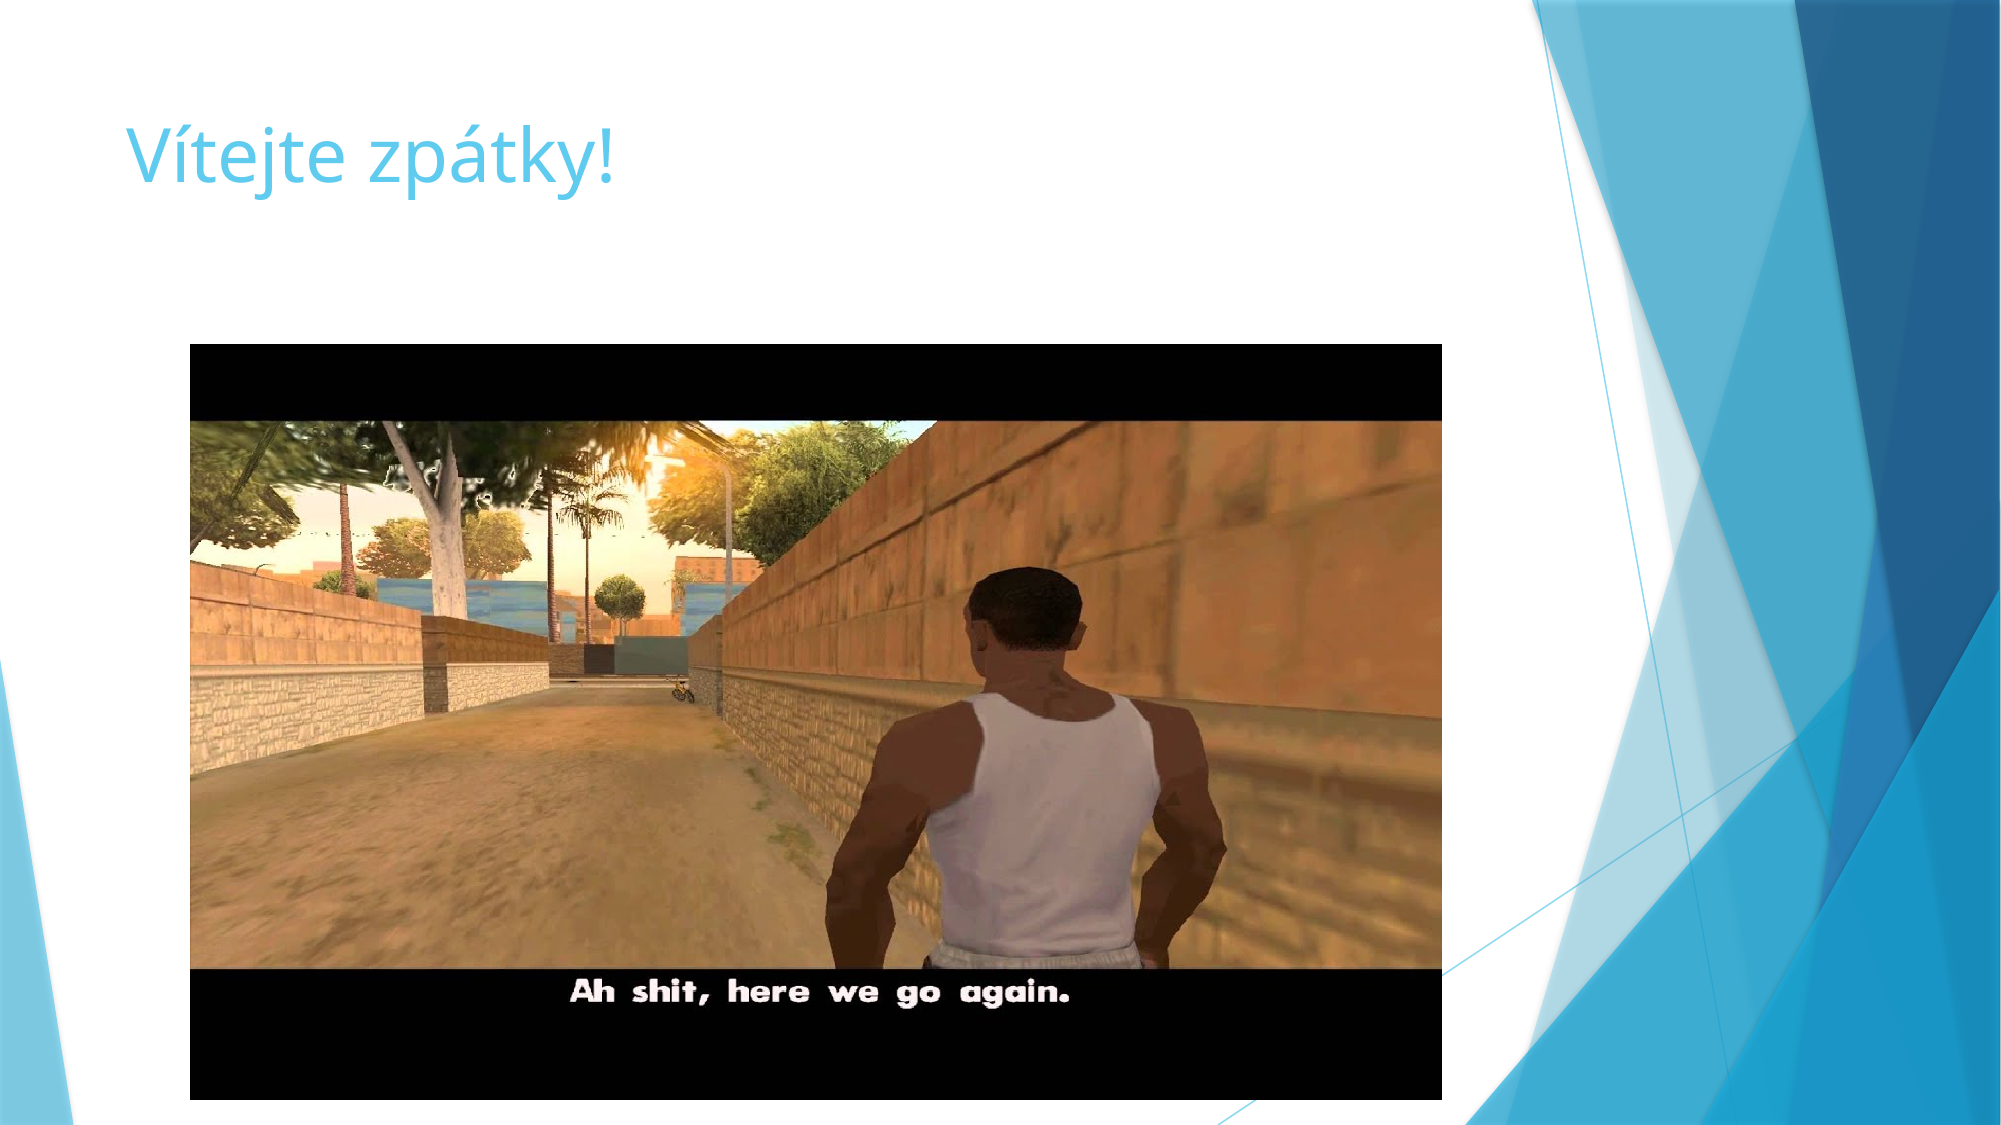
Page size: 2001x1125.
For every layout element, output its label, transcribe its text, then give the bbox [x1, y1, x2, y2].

title Vítejte zpátky! [111, 99, 1522, 317]
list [190, 344, 1443, 1100]
